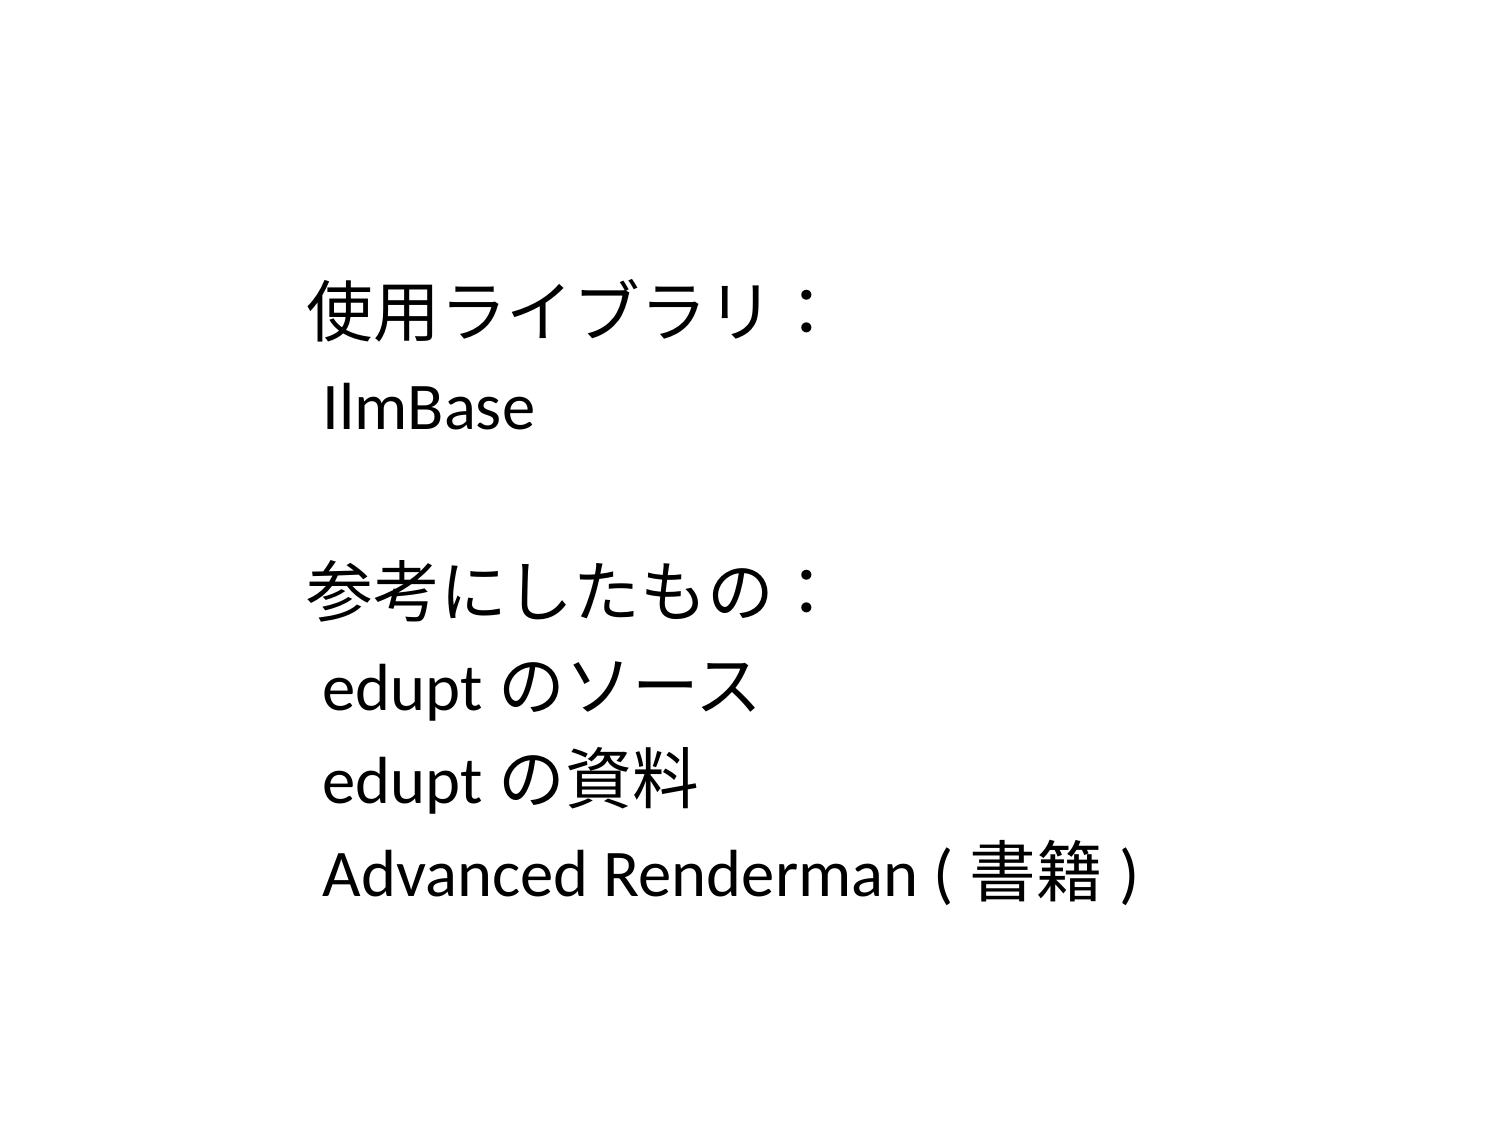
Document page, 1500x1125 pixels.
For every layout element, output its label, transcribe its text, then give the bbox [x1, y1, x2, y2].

list 使用ライブラリ： IlmBase 参考にしたもの： eduptのソース eduptの資料 Advanced Renderman (書籍) [75, 262, 1425, 1005]
